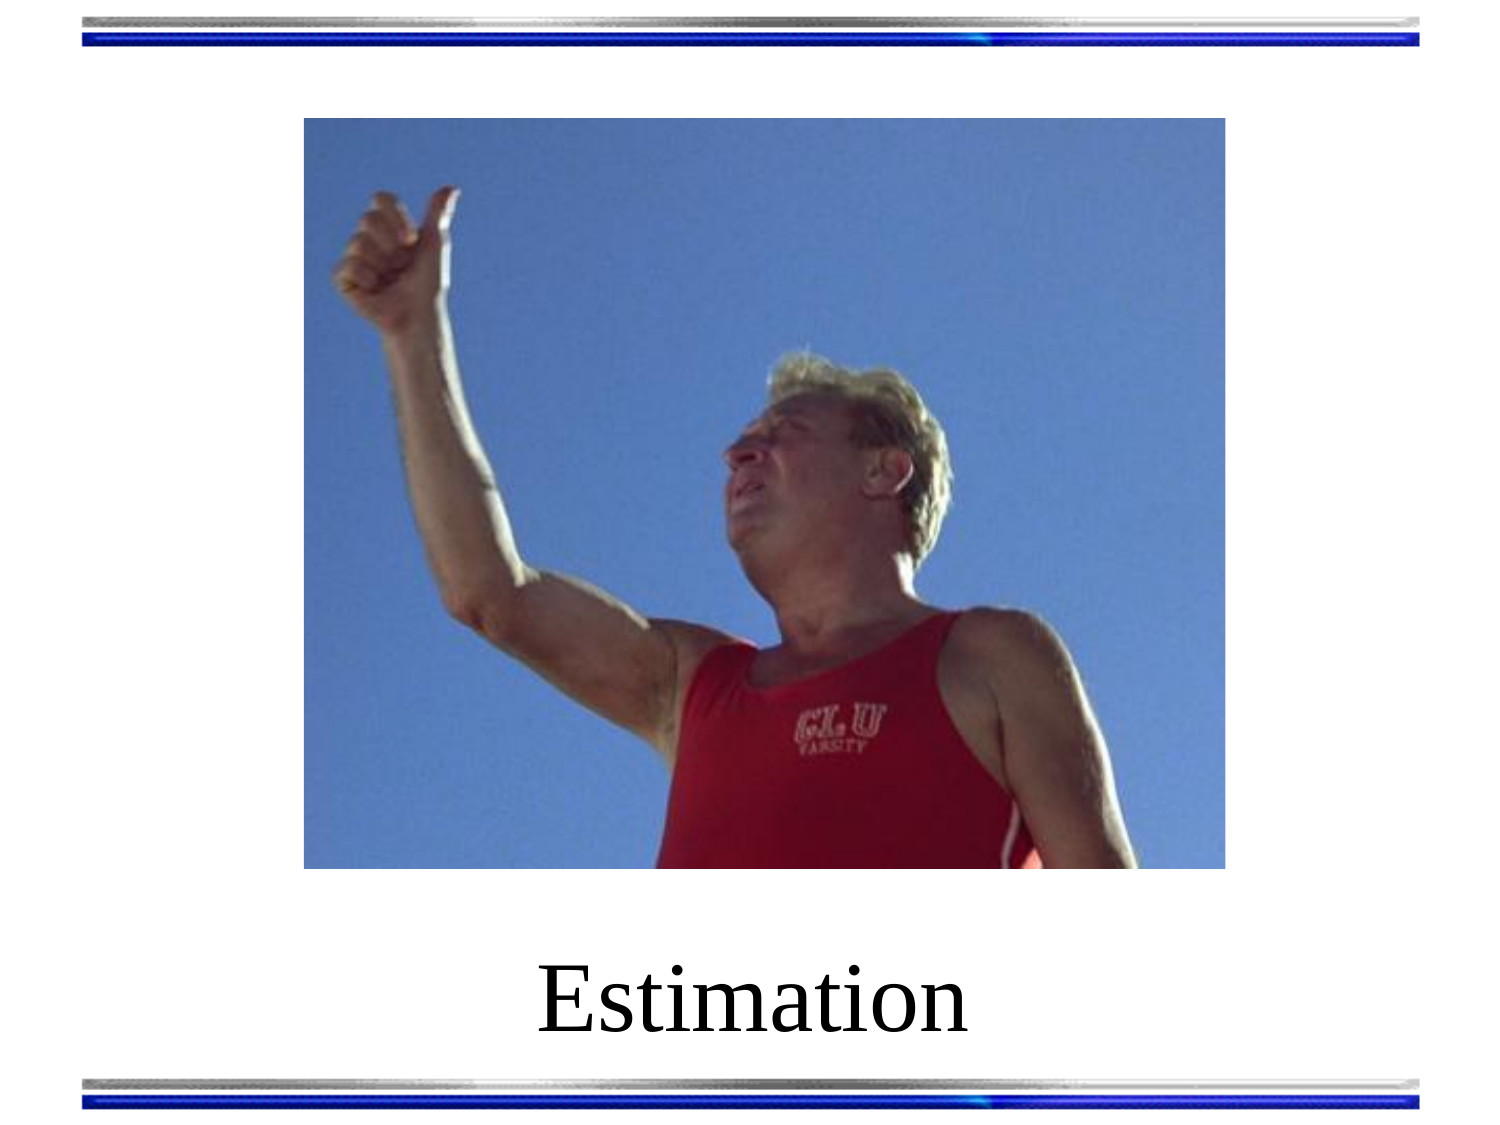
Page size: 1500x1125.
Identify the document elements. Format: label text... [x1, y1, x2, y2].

picture [303, 118, 1226, 870]
picture [79, 12, 1426, 52]
picture [78, 1074, 1426, 1115]
text_box Estimation [6, 925, 1500, 1068]
